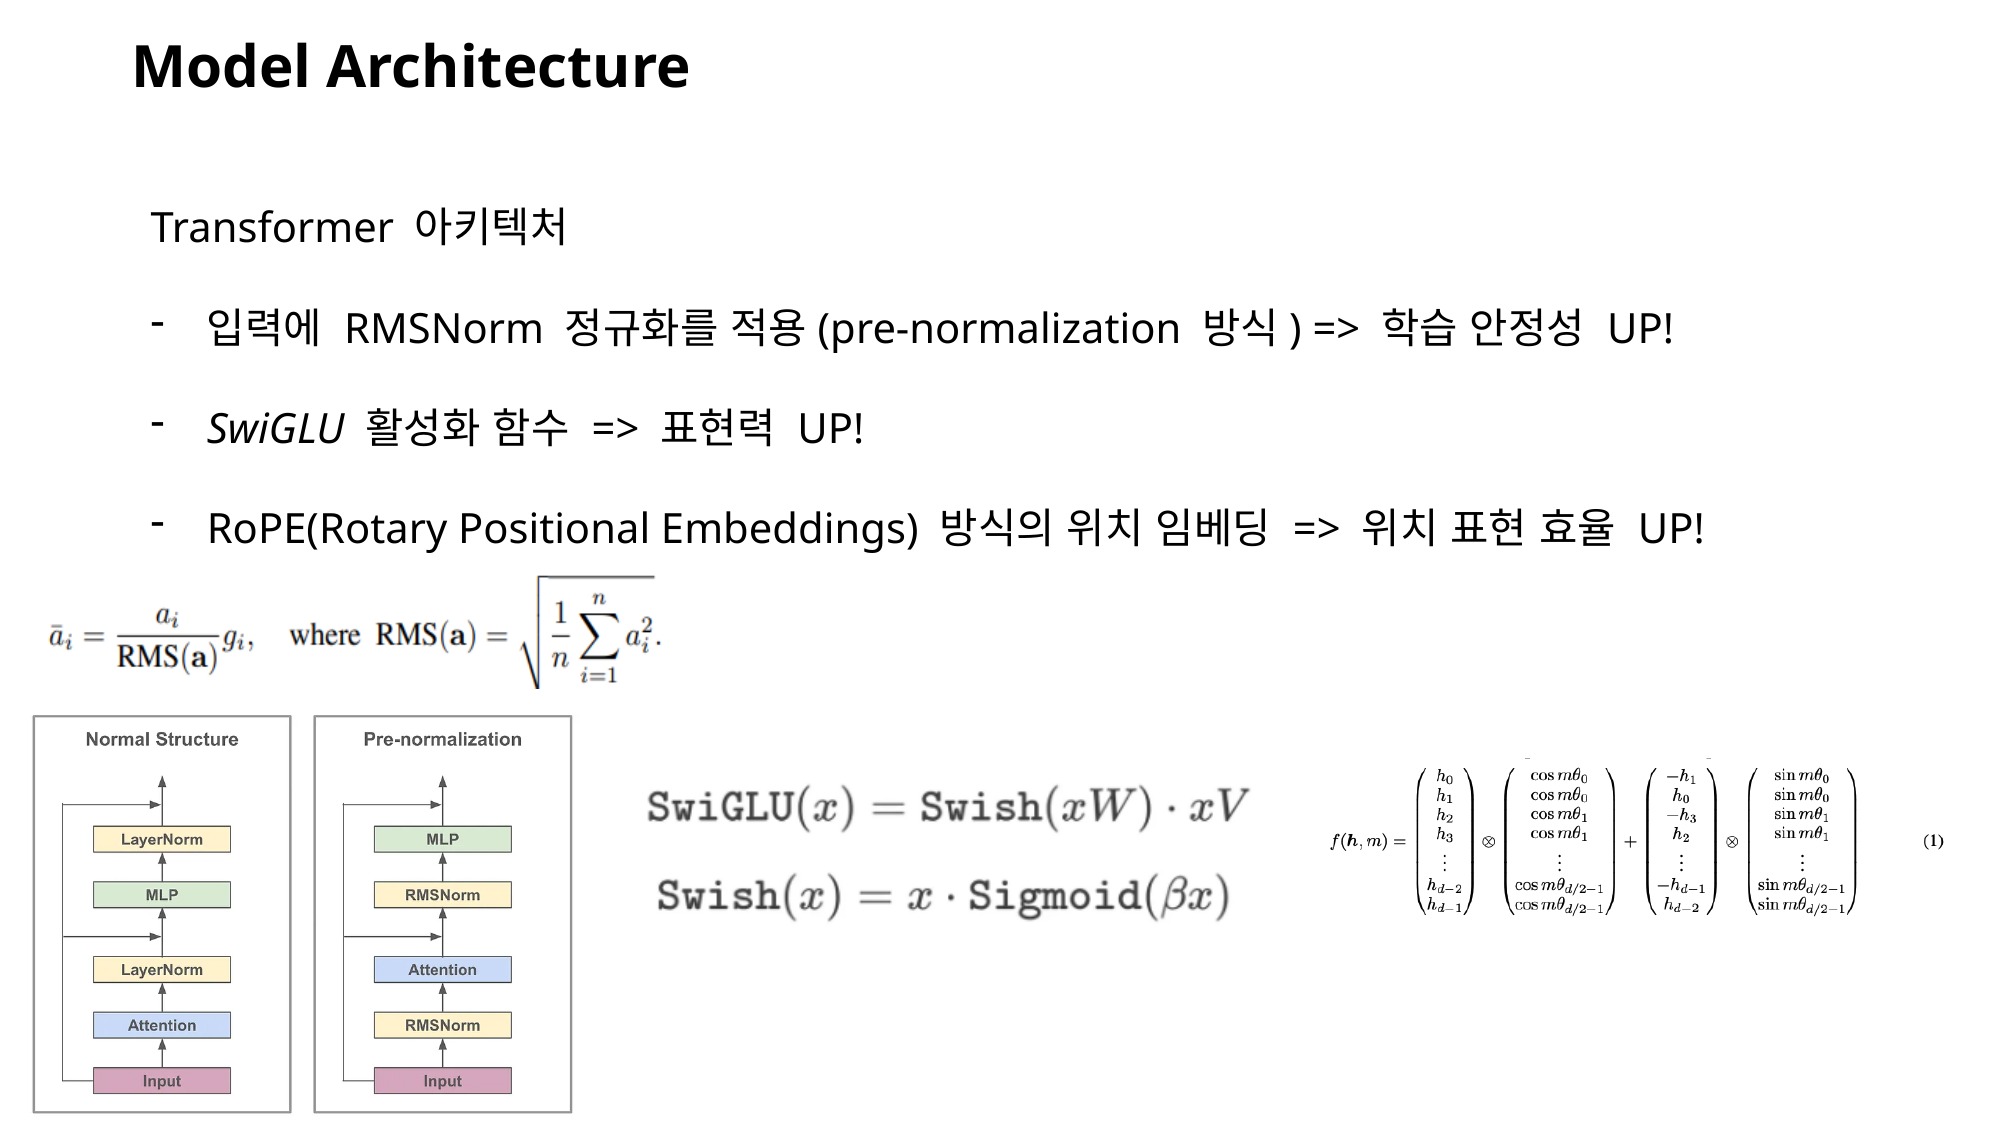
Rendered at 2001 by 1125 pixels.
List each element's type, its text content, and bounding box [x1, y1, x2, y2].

picture [634, 773, 1263, 931]
picture [22, 562, 673, 690]
text_box Model Architecture [116, 22, 1191, 107]
picture [1284, 758, 1960, 932]
picture [22, 704, 581, 1121]
text_box Transformer 아키텍처 입력에 RMSNorm 정규화를 적용(pre-normalization 방식) => 학습 안정성 UP! SwiGLU 활성화 함수 => 표현력 UP! RoPE(Rotary Positional Embeddings) 방식의 위치 임베딩 => 위치 표현 효율 UP! [135, 193, 1903, 559]
